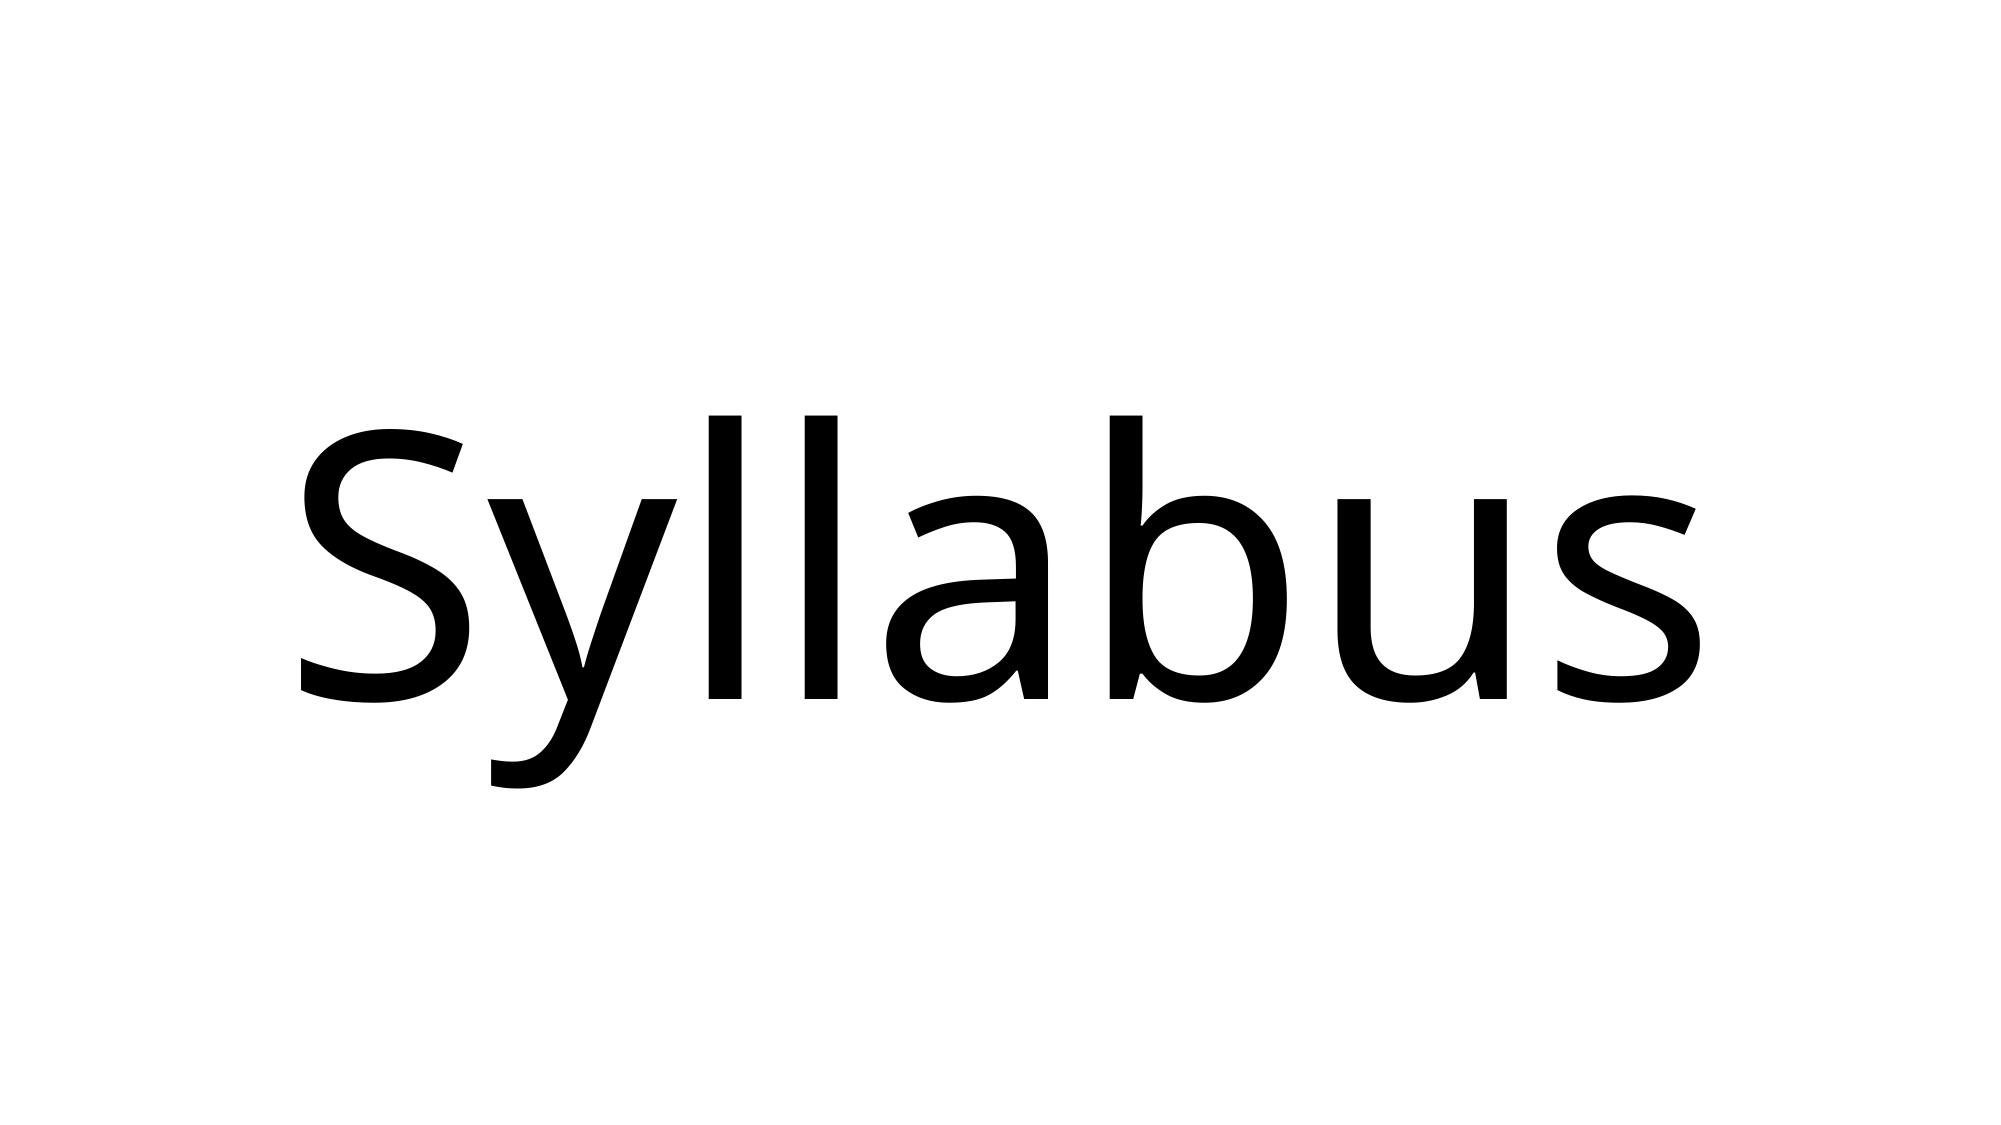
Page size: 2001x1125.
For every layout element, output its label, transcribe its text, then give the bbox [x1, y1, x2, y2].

list Syllabus [0, 0, 2000, 1125]
